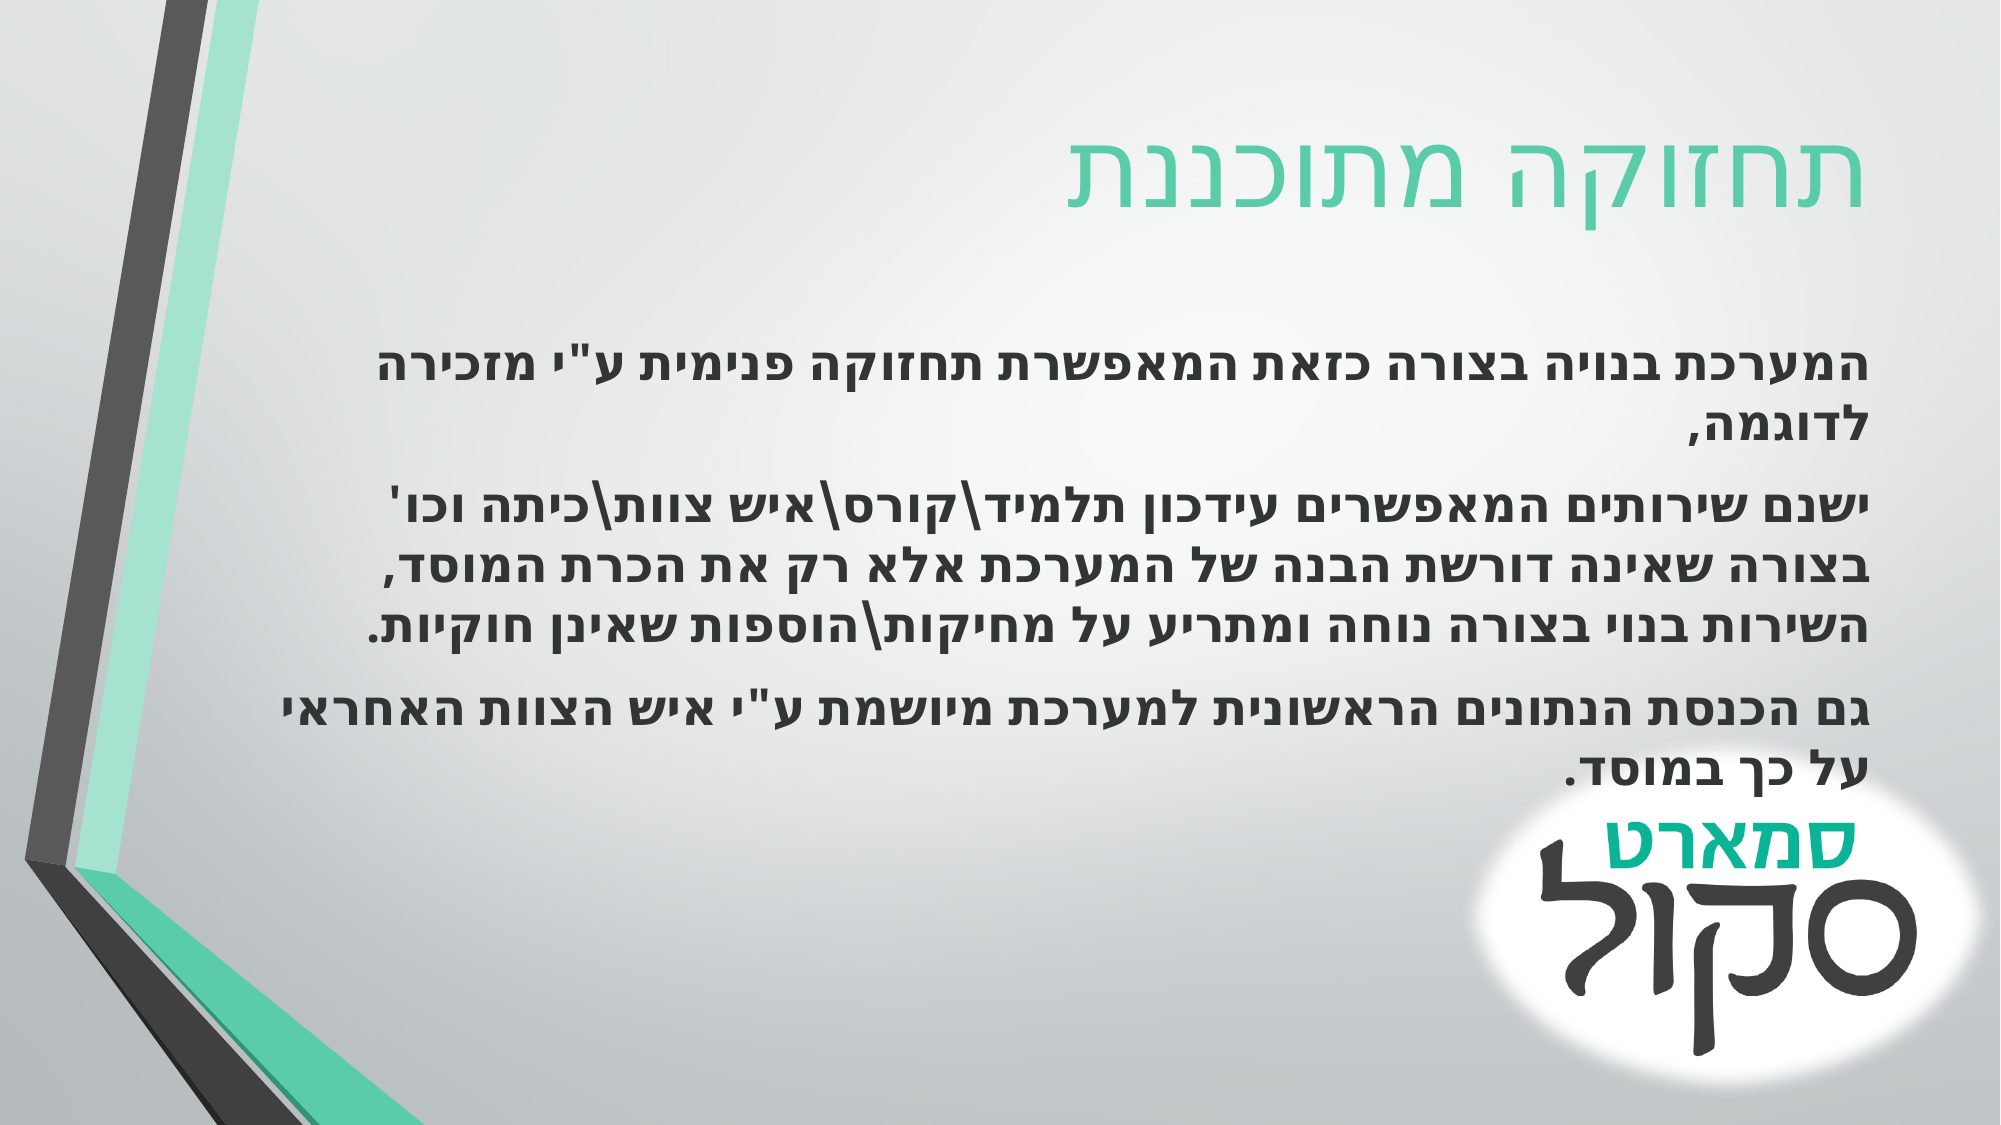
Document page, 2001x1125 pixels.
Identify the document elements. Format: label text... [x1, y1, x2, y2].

title תחזוקה מתוכננת [243, 19, 1887, 306]
picture [1455, 730, 2000, 1103]
list המערכת בנויה בצורה כזאת המאפשרת תחזוקה פנימית ע"י מזכירה לדוגמה, ישנם שירותים המאפשרים עידכון תלמיד\קורס\איש צוות\כיתה וכו' בצורה שאינה דורשת הבנה של המערכת אלא רק את הכרת המוסד, השירות בנוי בצורה נוחה ומתריע על מחיקות\הוספות שאינן חוקיות. גם הכנסת הנתונים הראשונית למערכת מיושמת ע"י איש הצוות האחראי על כך במוסד. [243, 306, 1887, 819]
